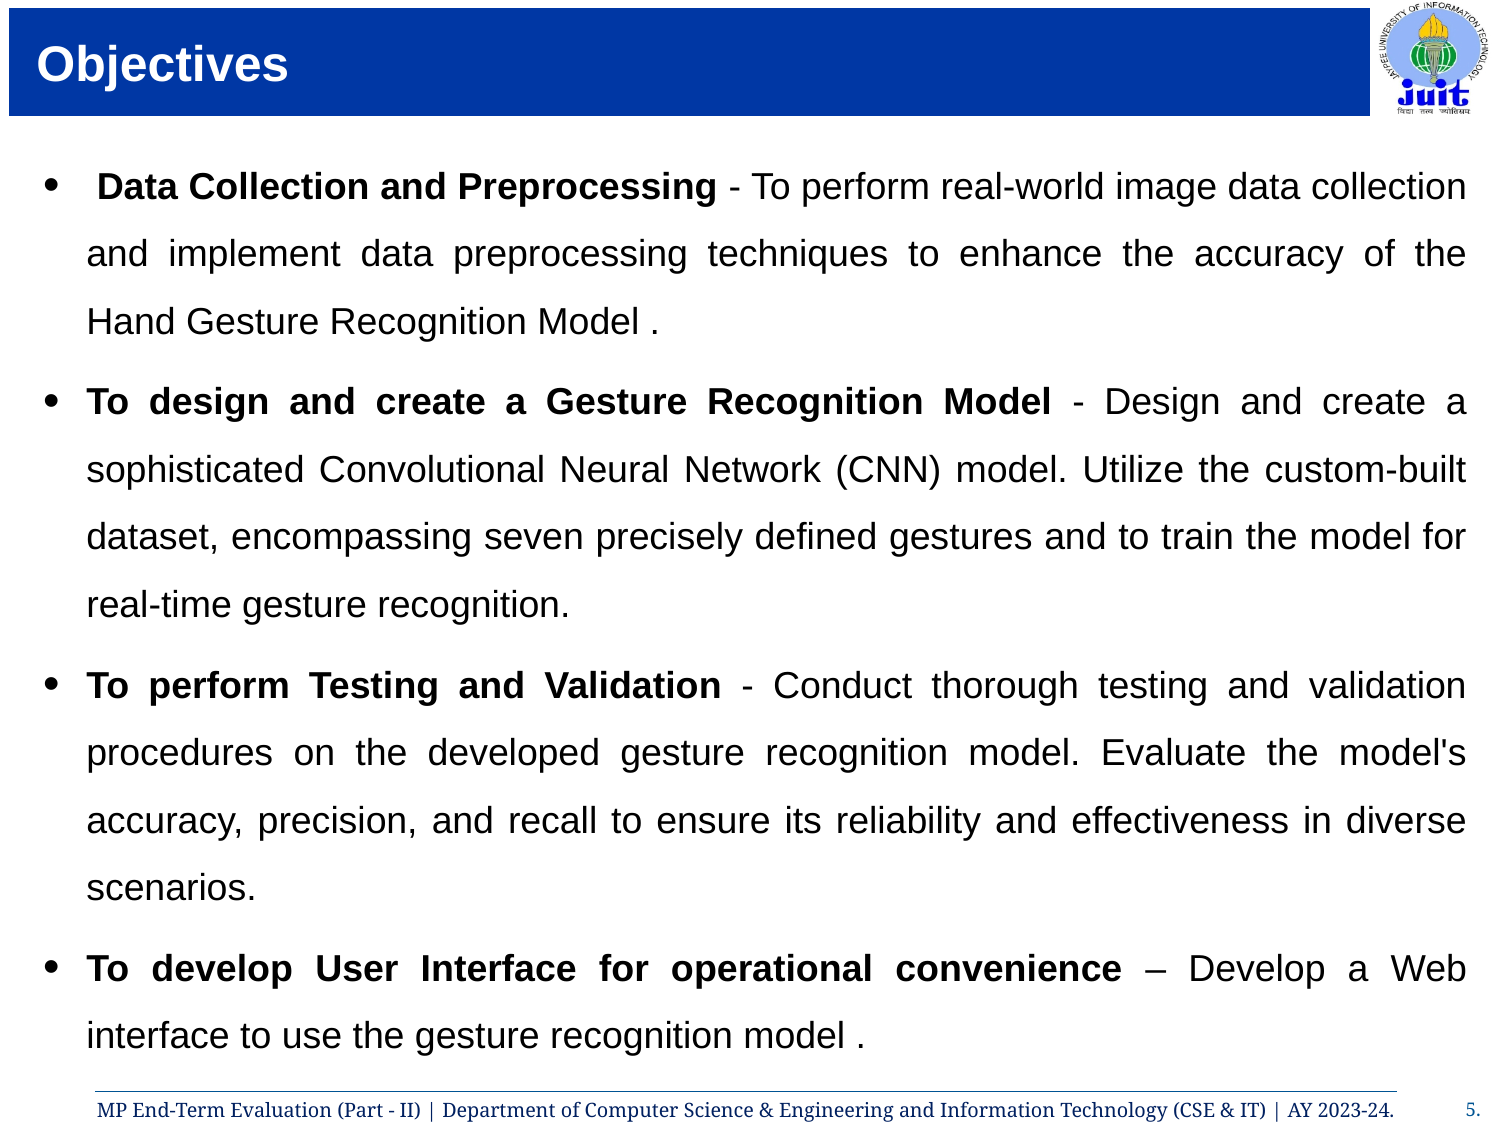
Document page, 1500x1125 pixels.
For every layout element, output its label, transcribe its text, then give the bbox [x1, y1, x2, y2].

picture [1375, 2, 1500, 114]
title Objectives [4, 2, 1375, 121]
text_box Data Collection and Preprocessing - To perform real-world image data collection and implement data preprocessing techniques to enhance the accuracy of the Hand Gesture Recognition Model . To design and create a Gesture Recognition Model - Design and create a sophisticated Convolutional Neural Network (CNN) model. Utilize the custom-built dataset, encompassing seven precisely defined gestures and to train the model for real-time gesture recognition. To perform Testing and Validation - Conduct thorough testing and validation procedures on the developed gesture recognition model. Evaluate the model's accuracy, precision, and recall to ensure its reliability and effectiveness in diverse scenarios. To develop User Interface for operational convenience – Develop a Web interface to use the gesture recognition model . [12, 131, 1482, 1078]
